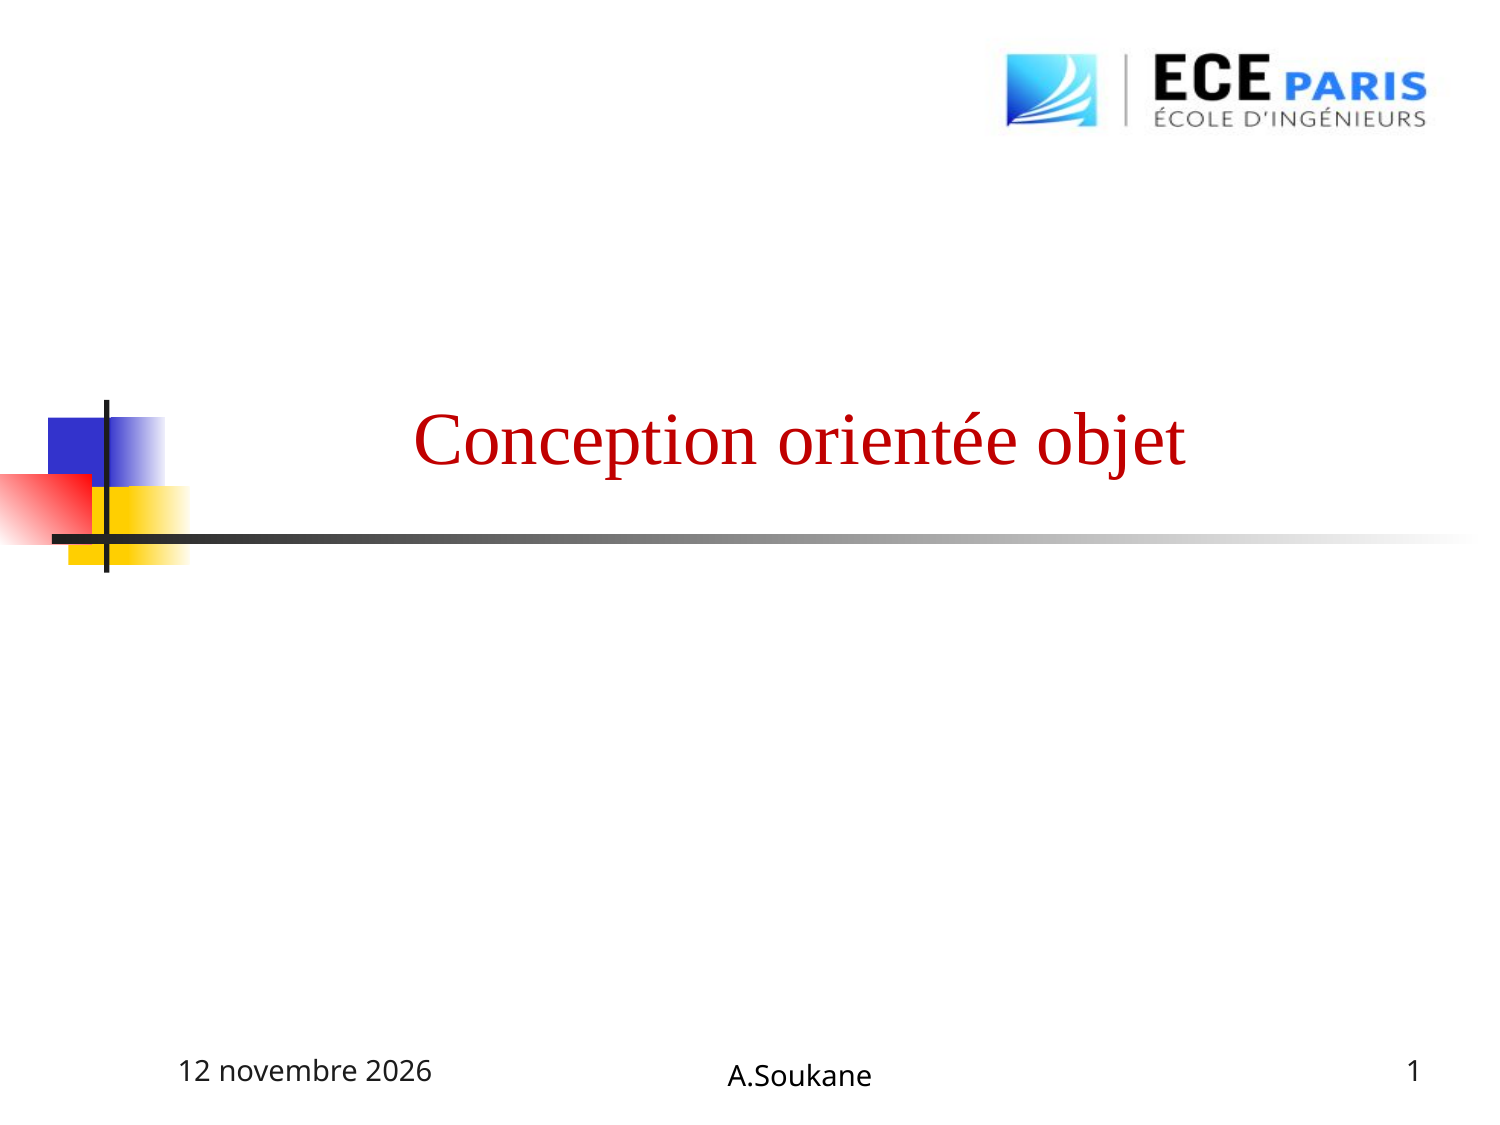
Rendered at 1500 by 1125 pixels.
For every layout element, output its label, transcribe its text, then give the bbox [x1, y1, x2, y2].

picture [962, 18, 1472, 162]
title Conception orientée objet [162, 299, 1438, 488]
footer A.Soukane [562, 1024, 1038, 1101]
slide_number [162, 1024, 476, 1101]
slide_number 1 [1124, 1024, 1438, 1101]
